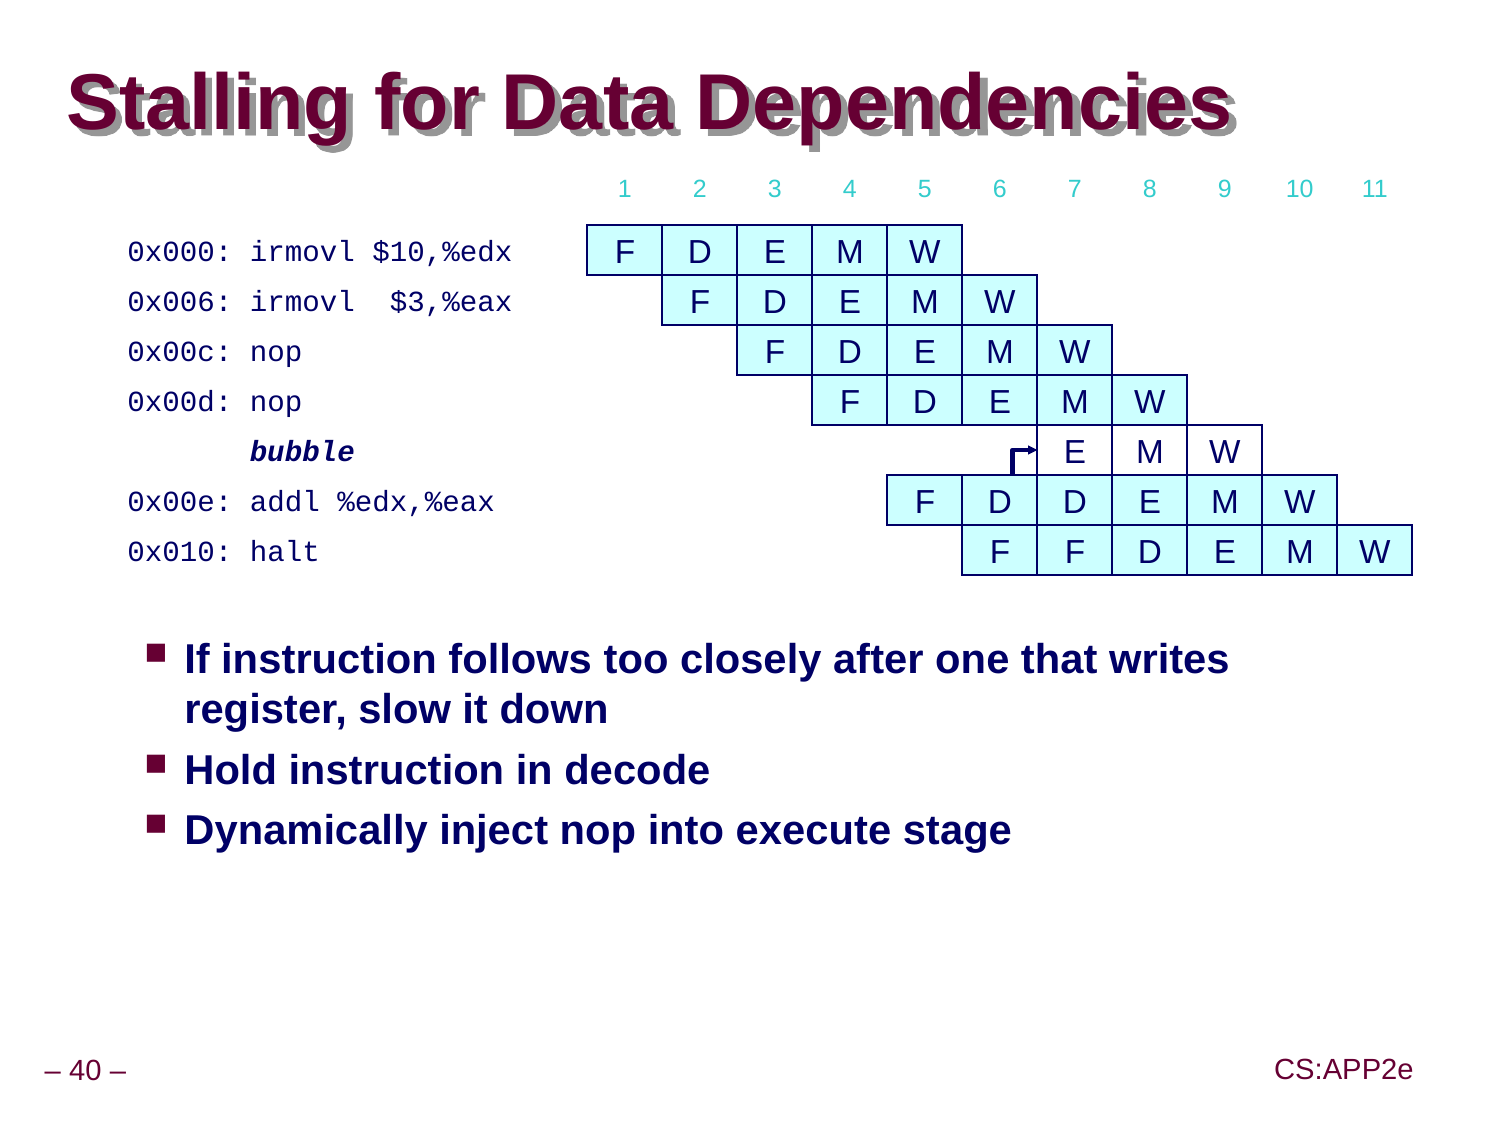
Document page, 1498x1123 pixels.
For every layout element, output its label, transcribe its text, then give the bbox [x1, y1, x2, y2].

text_box 7 [1037, 162, 1112, 213]
title Stalling for Data Dependencies [66, 40, 1495, 169]
text_box M [887, 283, 962, 324]
text_box 11 [1337, 162, 1413, 213]
text_box F [737, 324, 812, 375]
text_box M [1262, 525, 1337, 575]
text_box 5 [887, 162, 962, 213]
text_box 4 [812, 162, 887, 213]
text_box bubble [112, 425, 538, 474]
text_box W [1112, 375, 1188, 423]
text_box 8 [1112, 162, 1187, 213]
text_box 0x006: irmovl $3,%eax [112, 275, 538, 324]
text_box 0x00c: nop [112, 324, 538, 375]
text_box 0x00d: nop [112, 375, 538, 425]
text_box 3 [737, 162, 812, 213]
list If instruction follows too closely after one that writes register, slow it down Hold instruction in decode Dynamically inject nop into execute stage [47, 624, 1409, 1056]
text_box E [1187, 533, 1262, 575]
text_box F [962, 534, 1038, 575]
text_box D [737, 285, 812, 324]
text_box 9 [1187, 162, 1262, 213]
text_box D [1112, 534, 1187, 575]
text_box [887, 424, 1263, 526]
text_box M [962, 324, 1037, 375]
text_box 6 [962, 162, 1037, 213]
text_box 1 [587, 162, 662, 213]
text_box W [1266, 474, 1338, 525]
text_box D [812, 324, 887, 375]
text_box W [1037, 324, 1113, 375]
text_box 0x00e: addl %edx,%eax [112, 474, 538, 525]
text_box F [812, 375, 887, 425]
text_box E [812, 285, 887, 324]
text_box D [887, 375, 962, 424]
text_box M [1037, 375, 1112, 423]
text_box E [962, 375, 1037, 423]
text_box F [1038, 534, 1112, 575]
text_box 10 [1262, 162, 1337, 213]
text_box E [887, 324, 962, 375]
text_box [587, 224, 963, 276]
text_box 0x000: irmovl $10,%edx [112, 225, 538, 275]
text_box F [662, 285, 737, 325]
text_box W [1337, 525, 1413, 575]
text_box 0x010: halt [112, 525, 538, 575]
text_box 2 [662, 162, 737, 213]
text_box W [962, 275, 1038, 324]
